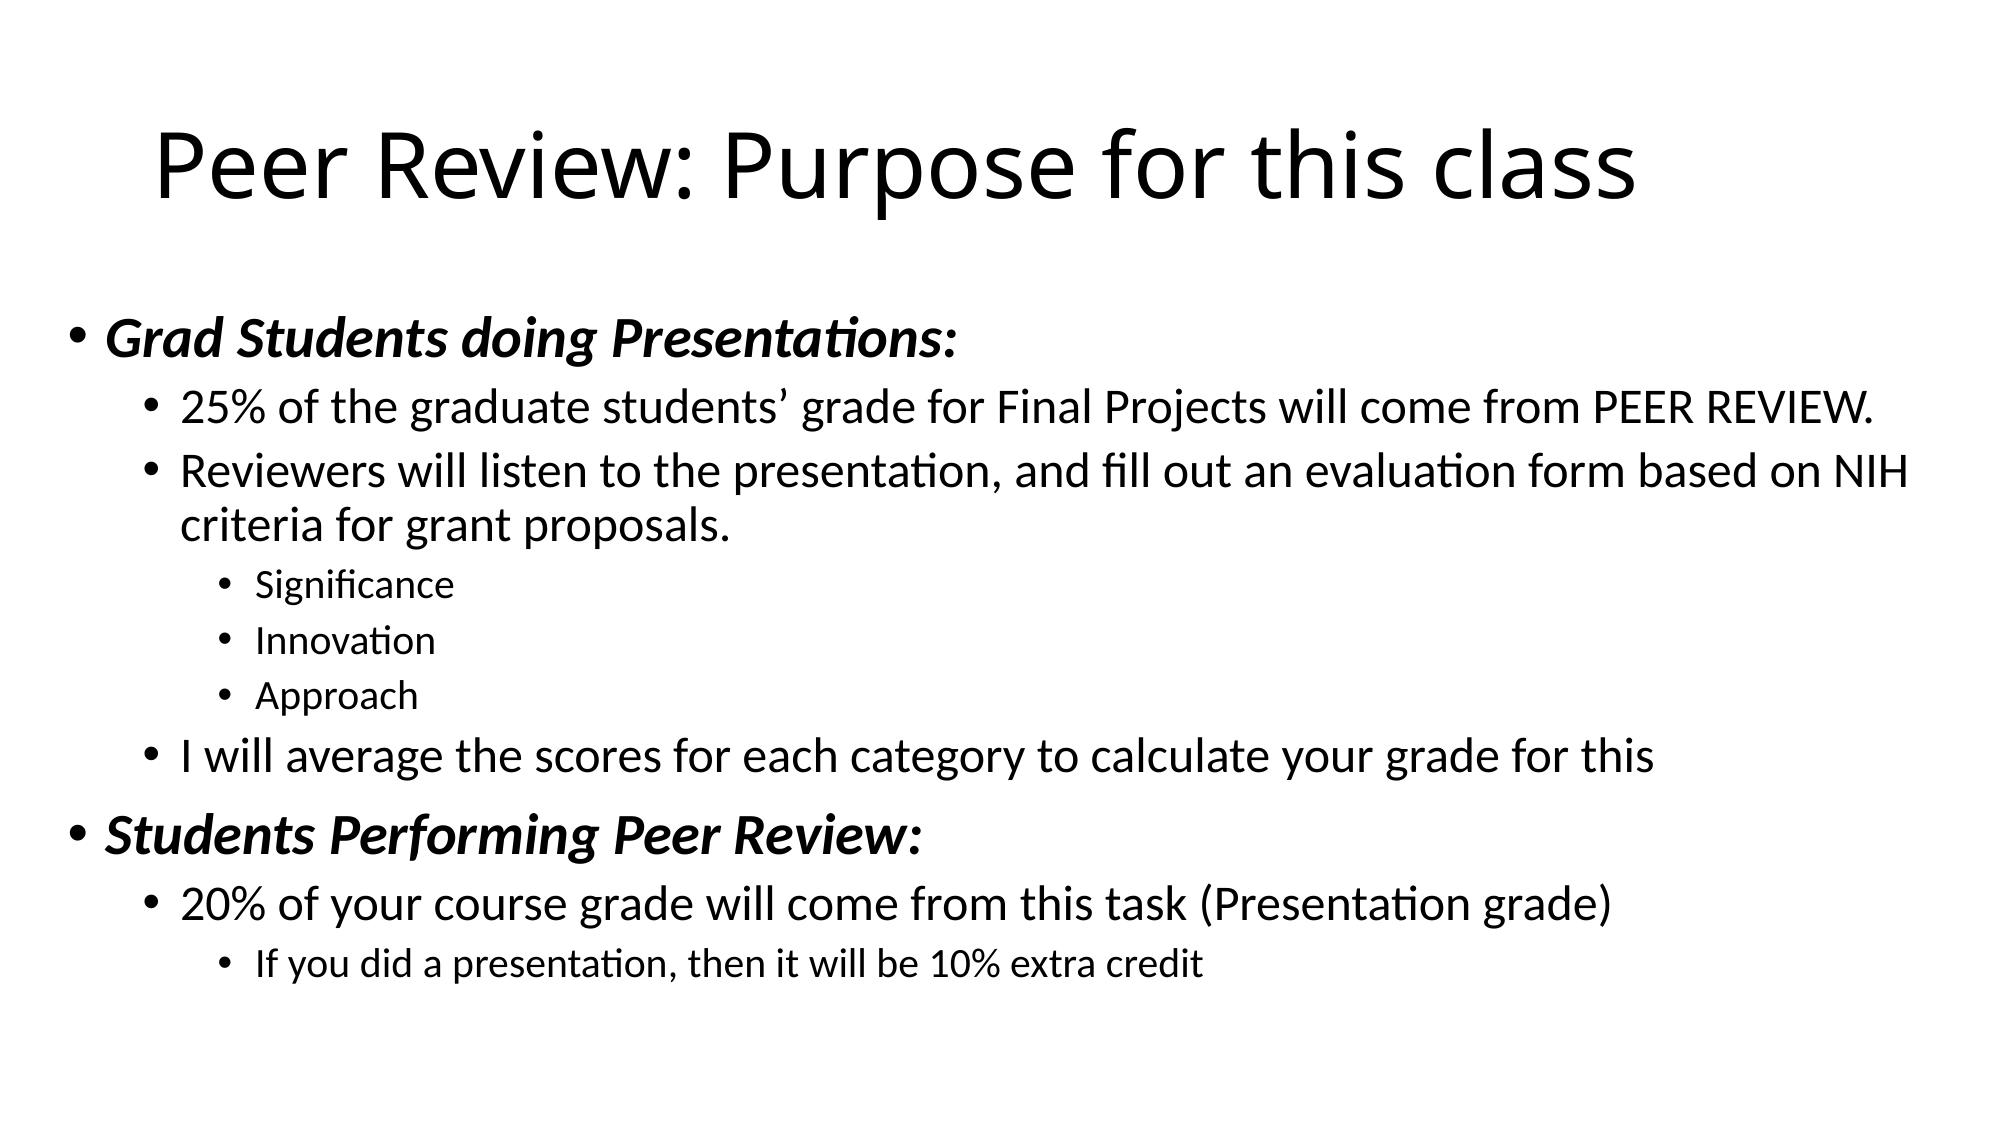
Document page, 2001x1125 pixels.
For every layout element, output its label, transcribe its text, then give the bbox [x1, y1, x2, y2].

title Peer Review: Purpose for this class [137, 59, 1863, 278]
list Grad Students doing Presentations: 25% of the graduate students’ grade for Final Projects will come from PEER REVIEW. Reviewers will listen to the presentation, and fill out an evaluation form based on NIH criteria for grant proposals. Significance Innovation Approach I will average the scores for each category to calculate your grade for this Students Performing Peer Review: 20% of your course grade will come from this task (Presentation grade) If you did a presentation, then it will be 10% extra credit [52, 299, 1937, 1014]
